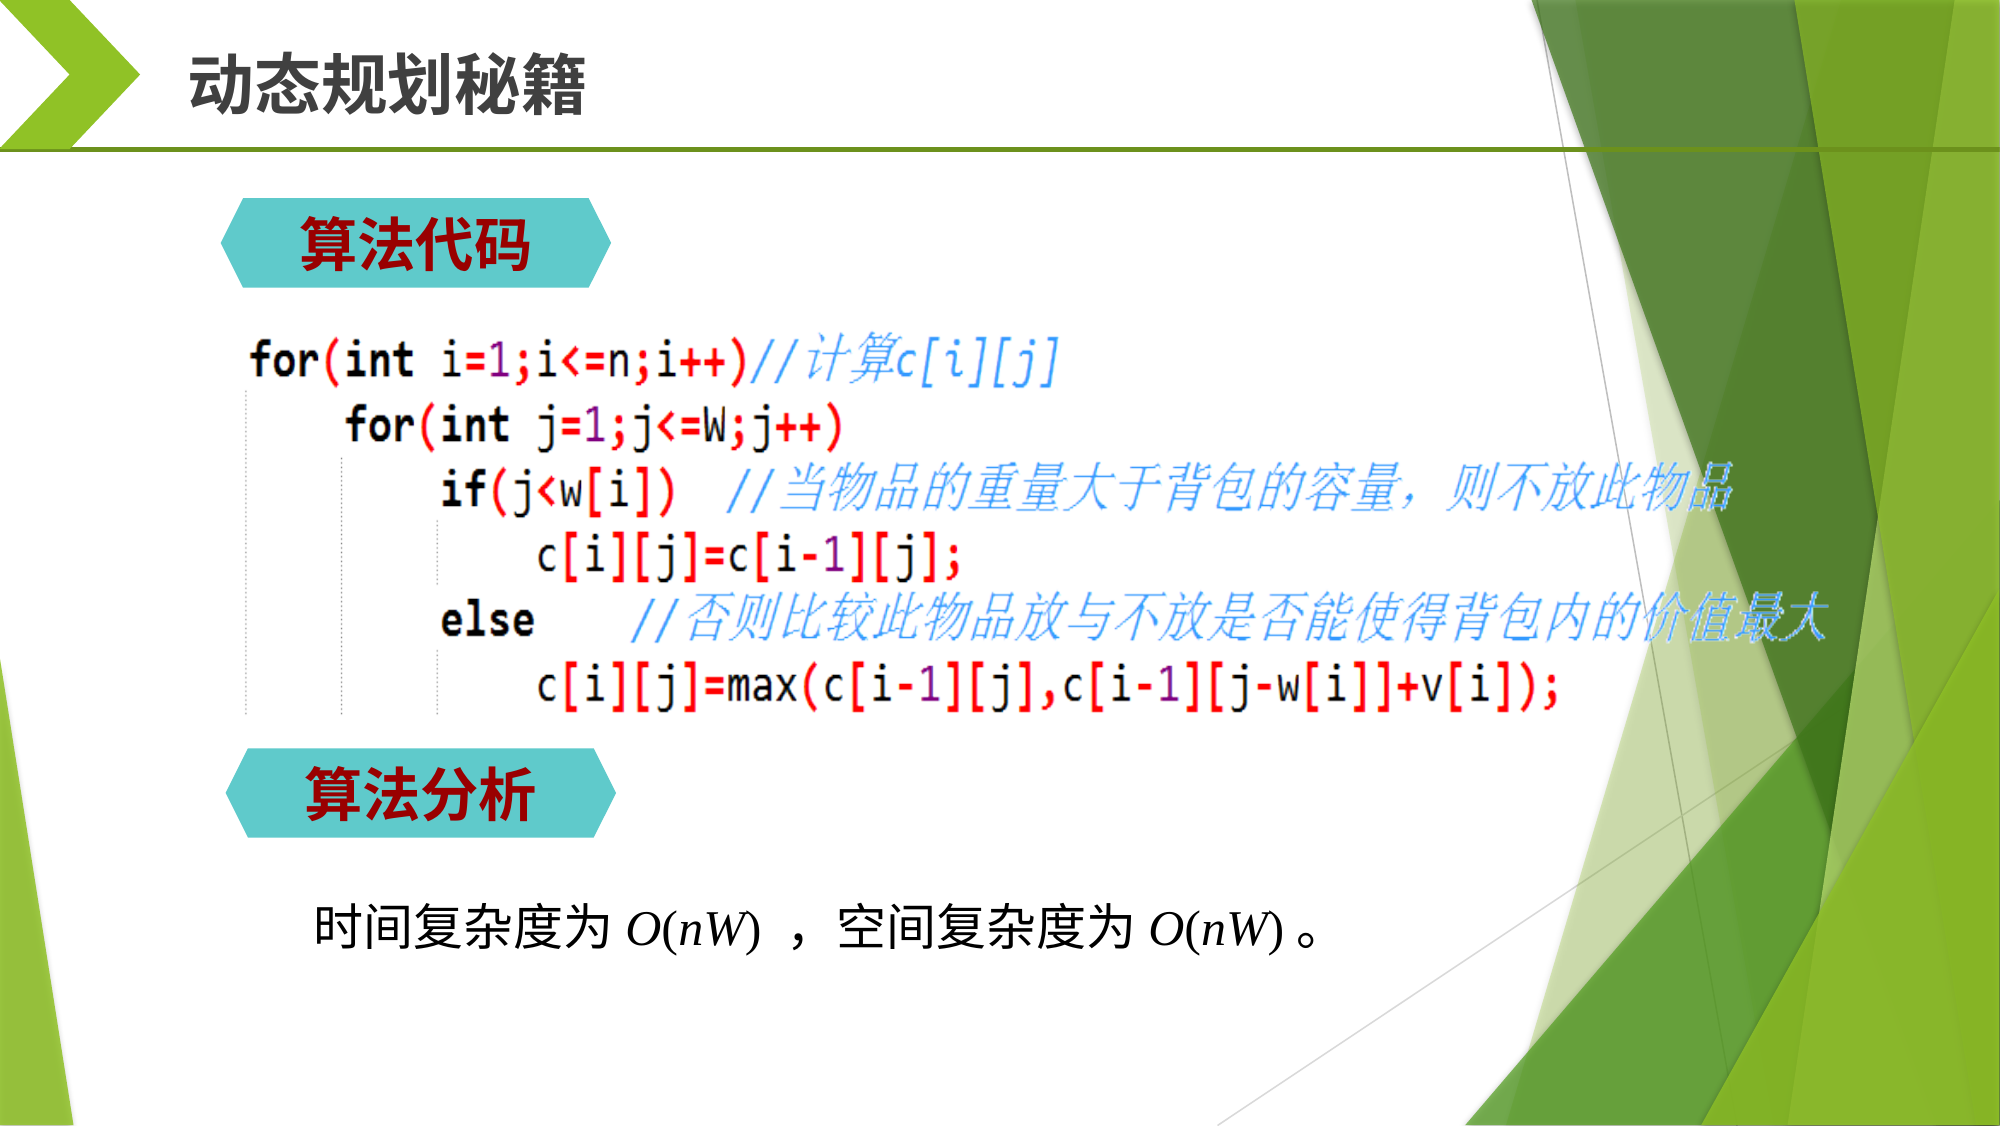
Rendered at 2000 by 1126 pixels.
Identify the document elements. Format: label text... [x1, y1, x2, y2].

text_box 时间复杂度为O(nW) ，空间复杂度为O(nW)。 [223, 858, 1797, 963]
text_box 动态规划秘籍 [173, 35, 823, 131]
text_box 算法分析 [223, 746, 618, 840]
text_box 算法代码 [218, 196, 613, 290]
picture [242, 325, 1840, 722]
text_box [0, 0, 142, 148]
